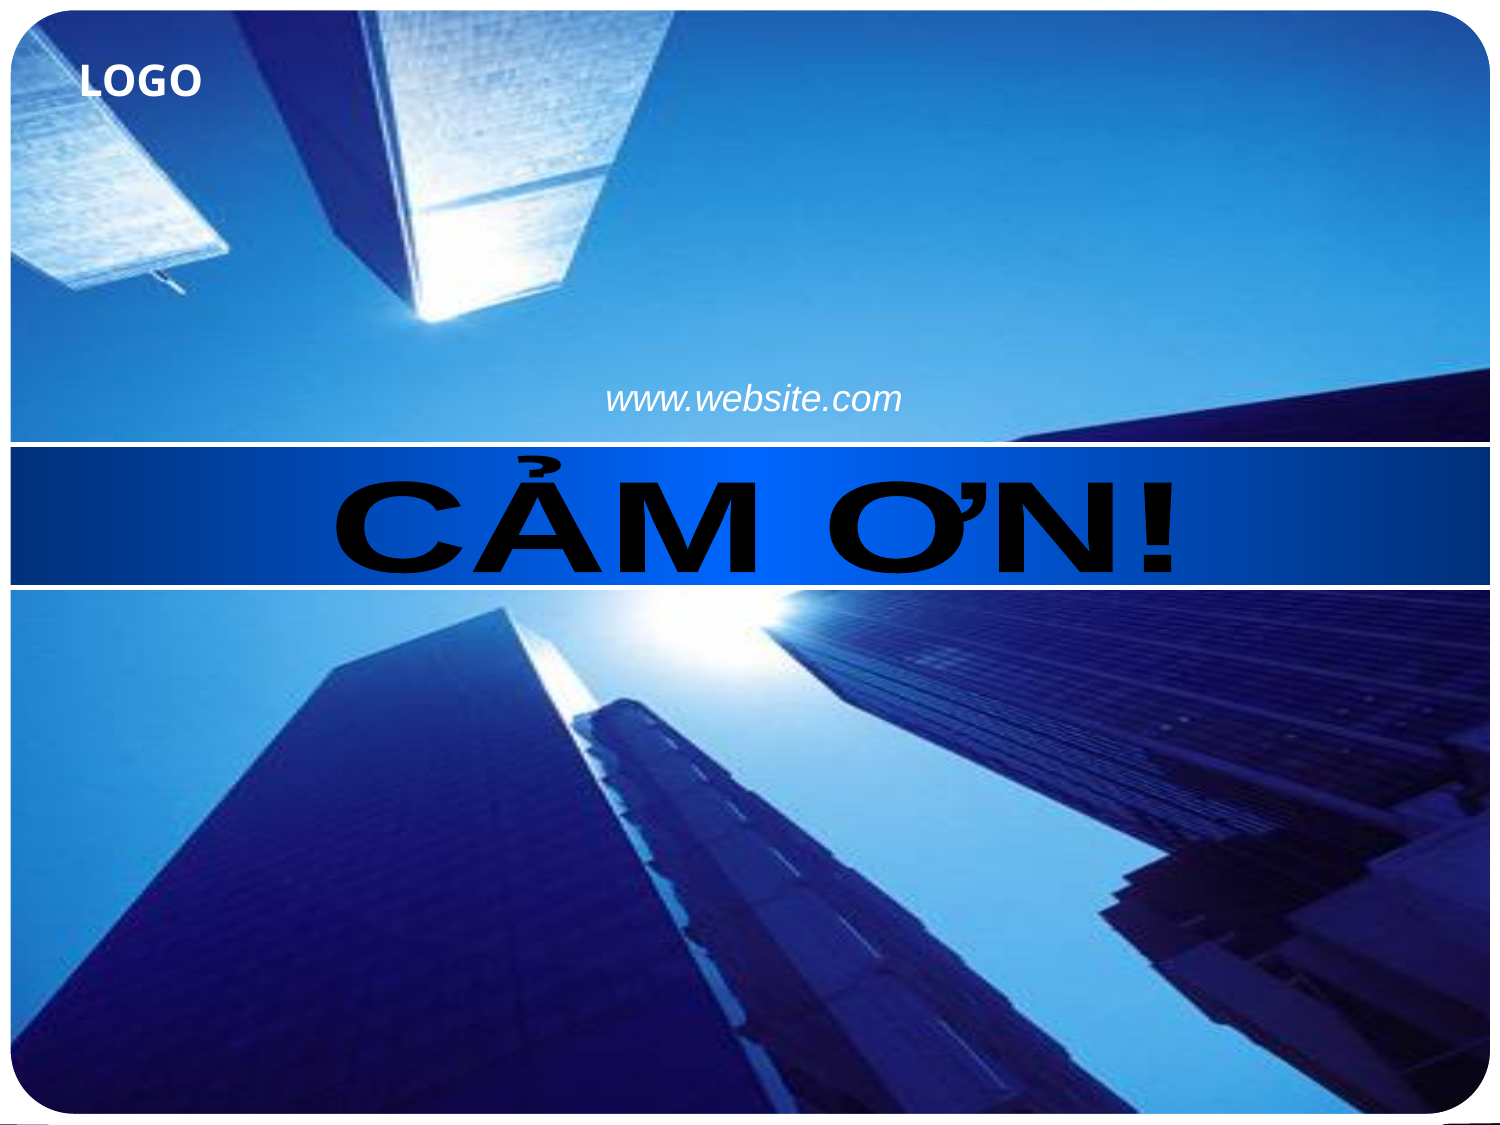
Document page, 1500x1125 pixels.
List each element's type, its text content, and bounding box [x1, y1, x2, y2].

text_box www.website.com [366, 366, 1142, 427]
picture [11, 11, 1490, 442]
picture [11, 590, 1490, 1113]
